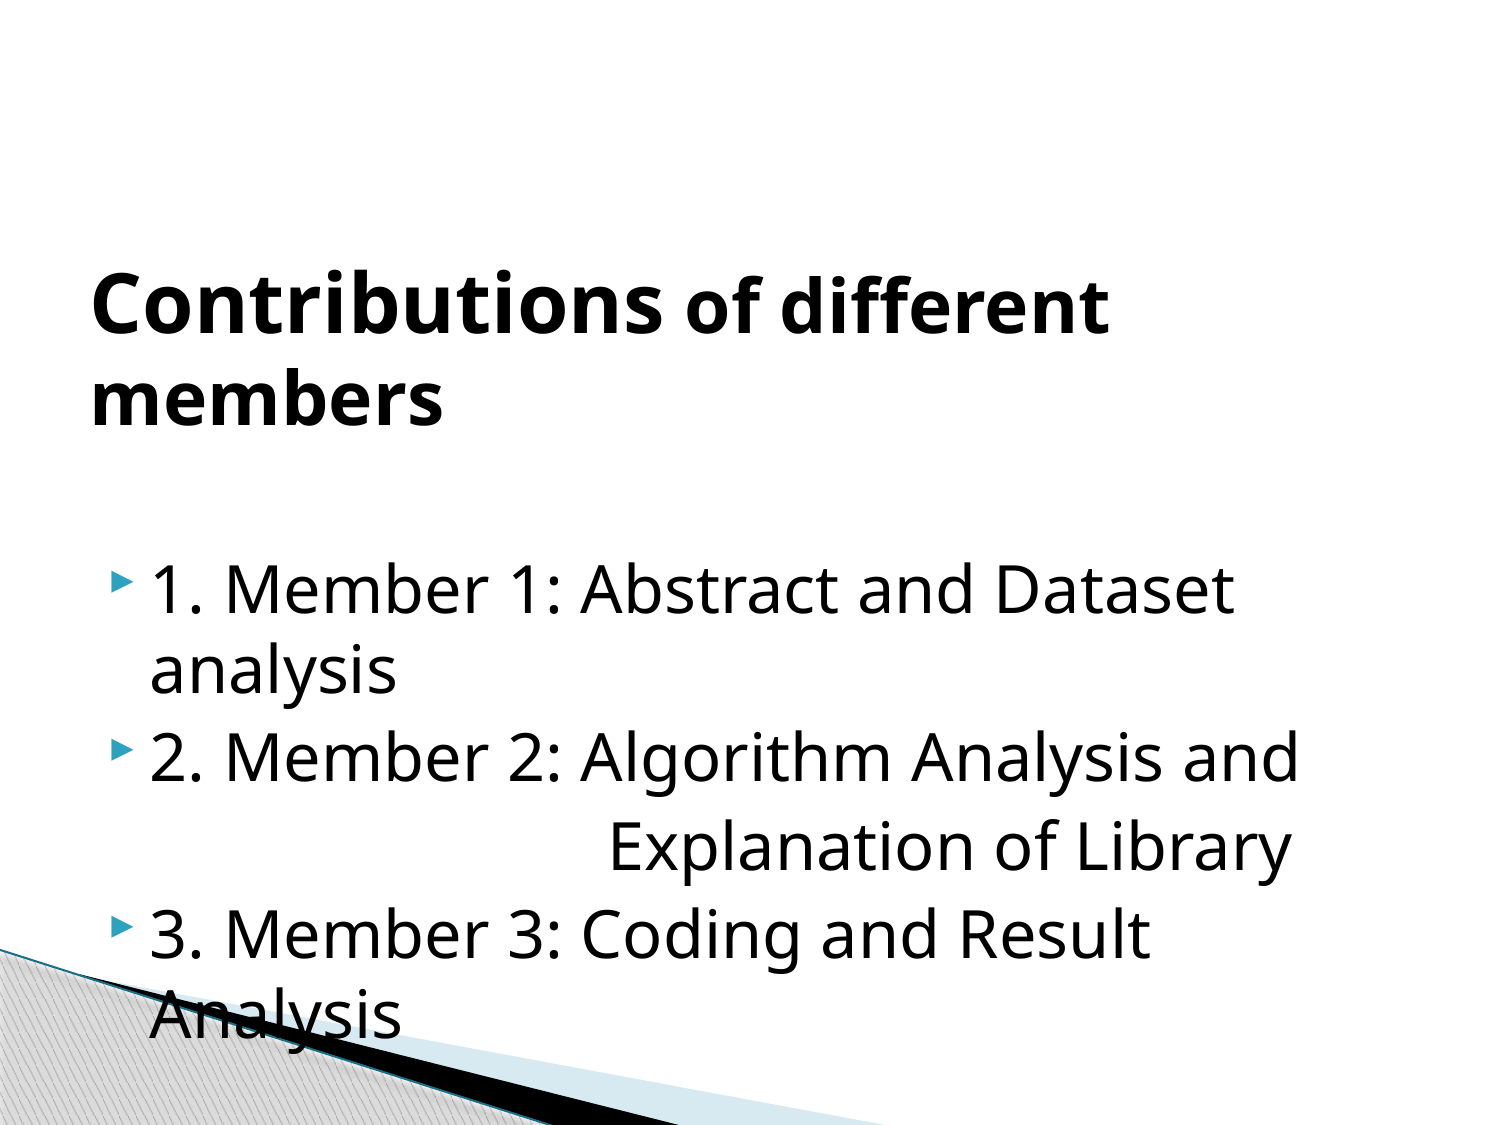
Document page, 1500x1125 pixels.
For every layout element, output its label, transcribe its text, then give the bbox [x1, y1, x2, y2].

list Contributions of different members 1. Member 1: Abstract and Dataset analysis 2. Member 2: Algorithm Analysis and Explanation of Library 3. Member 3: Coding and Result Analysis [75, 243, 1425, 986]
